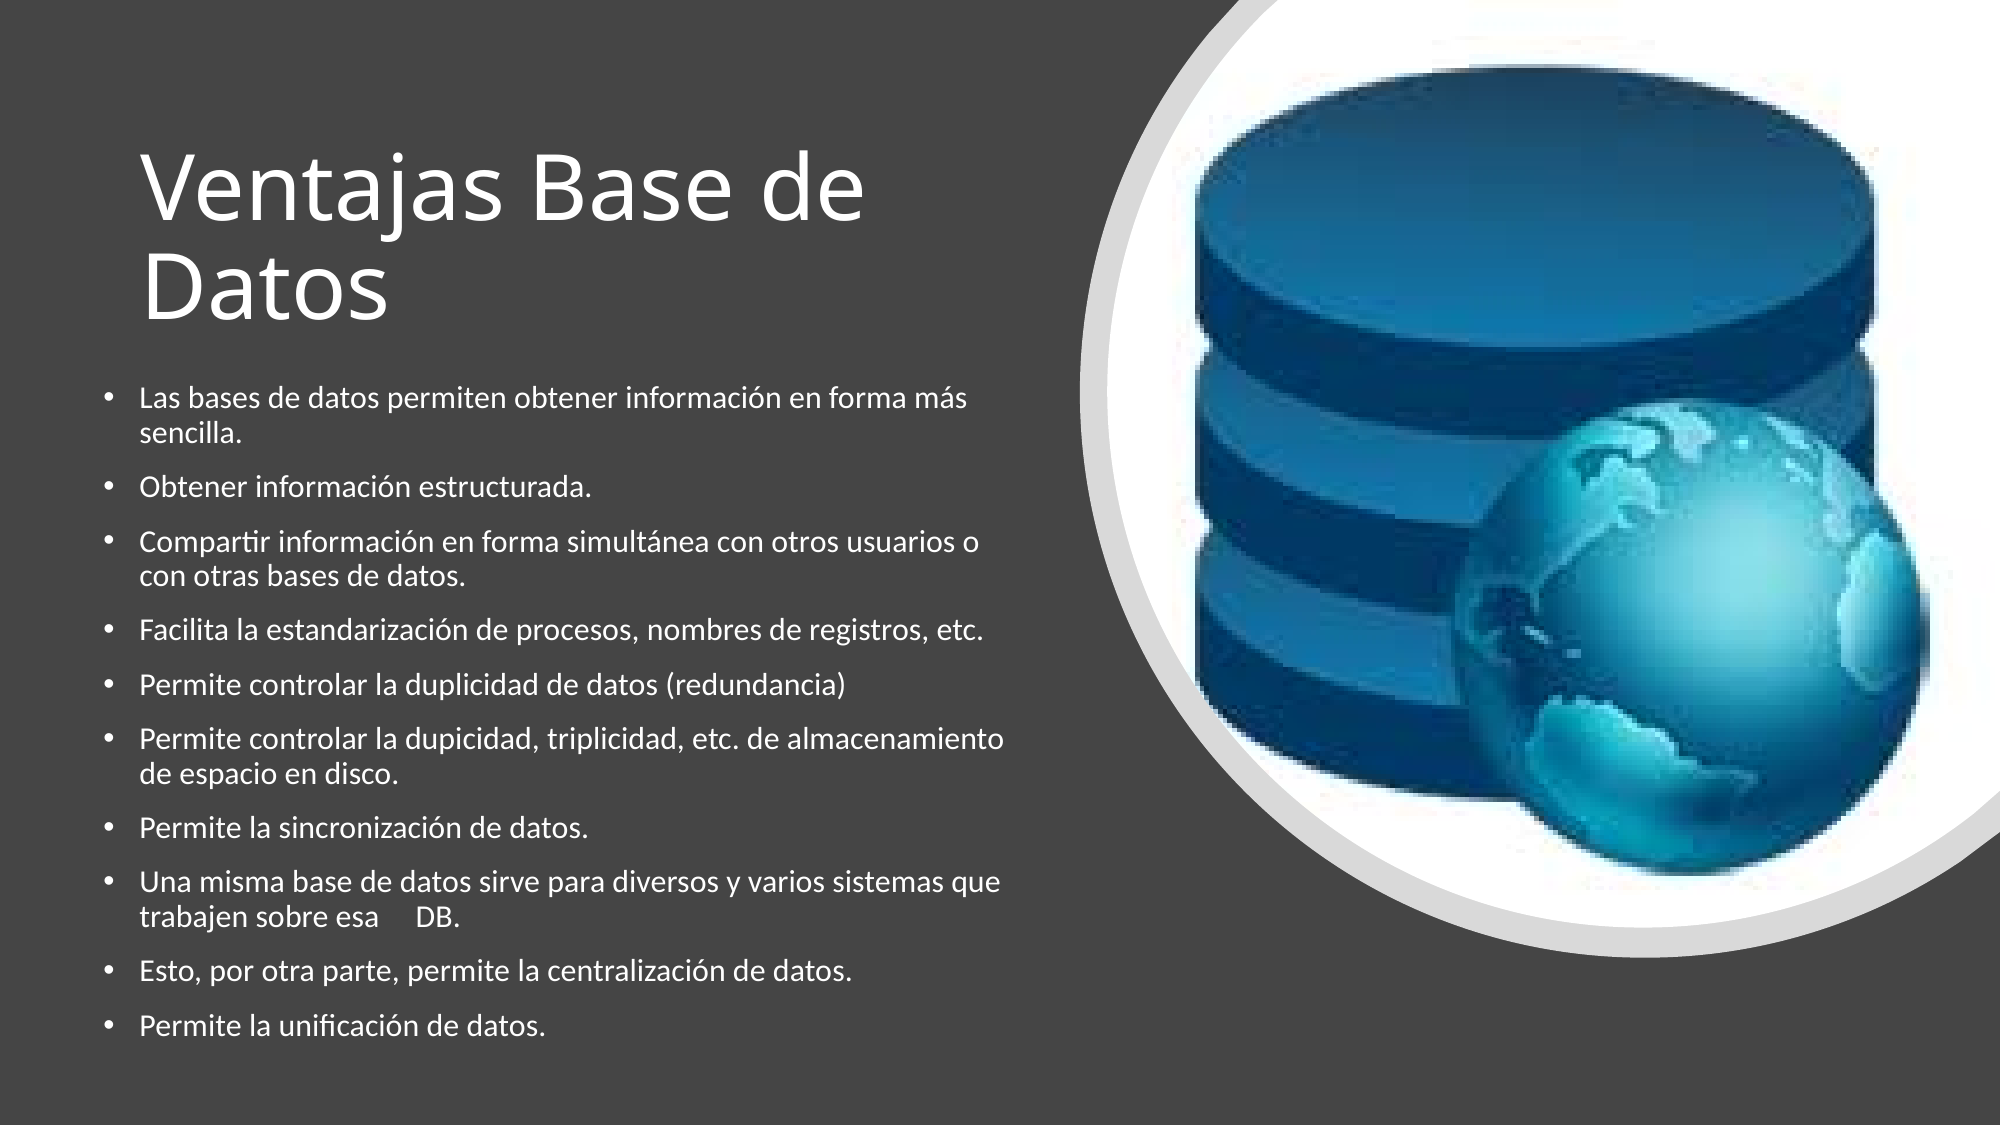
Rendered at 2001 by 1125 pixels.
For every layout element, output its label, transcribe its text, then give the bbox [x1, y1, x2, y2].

text_box [1460, 928, 1830, 959]
title Ventajas Base de Datos [125, 131, 997, 350]
text_box [1078, 215, 1107, 570]
picture [1107, 0, 2000, 928]
list Las bases de datos permiten obtener información en forma más sencilla. Obtener información estructurada. Compartir información en forma simultánea con otros usuarios o con otras bases de datos. Facilita la estandarización de procesos, nombres de registros, etc. Permite controlar la duplicidad de datos (redundancia) Permite controlar la dupicidad, triplicidad, etc. de almacenamiento de espacio en disco. Permite la sincronización de datos. Una misma base de datos sirve para diversos y varios sistemas que trabajen sobre esa DB. Esto, por otra parte, permite la centralización de datos. Permite la unificación de datos. [88, 373, 1035, 1059]
